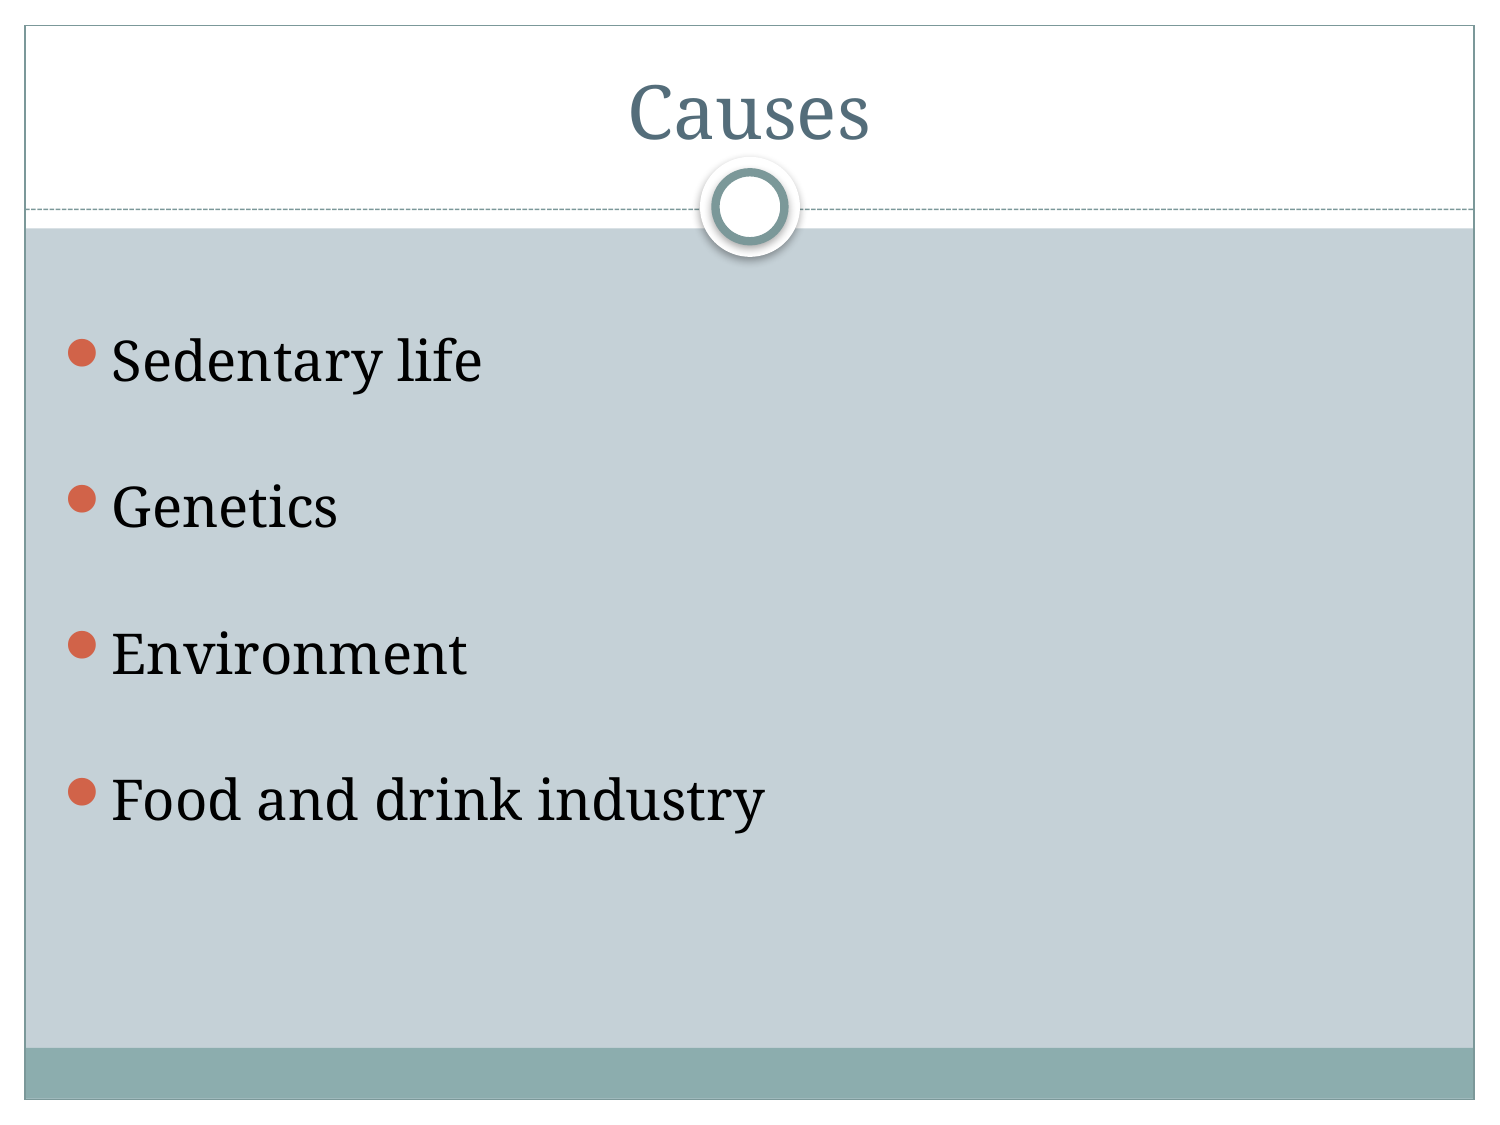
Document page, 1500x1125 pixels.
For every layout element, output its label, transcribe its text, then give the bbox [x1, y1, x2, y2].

title Causes [49, 37, 1450, 162]
list Sedentary life Genetics Environment Food and drink industry [49, 250, 1445, 1001]
